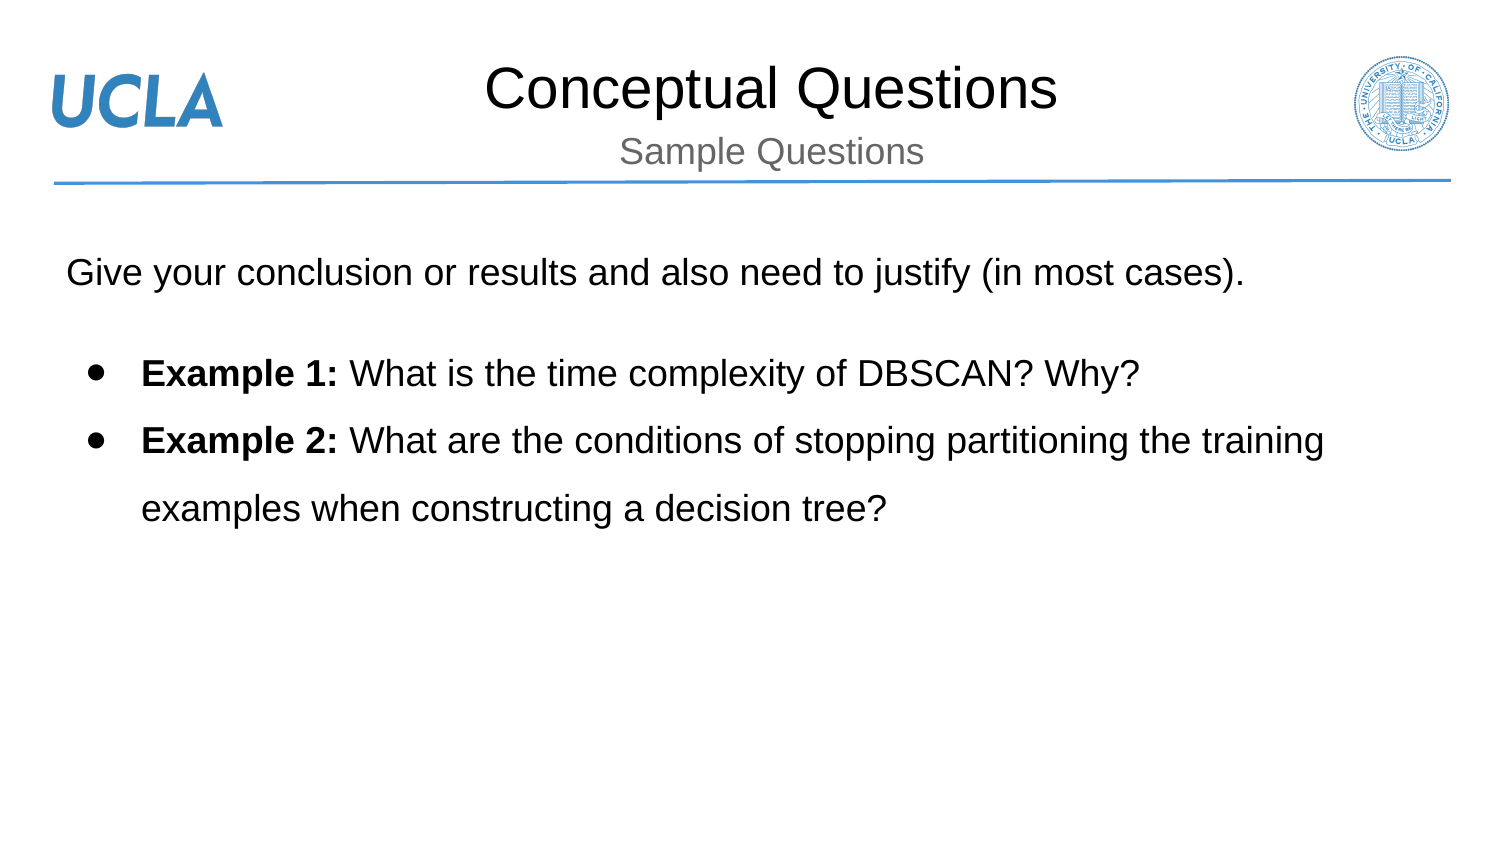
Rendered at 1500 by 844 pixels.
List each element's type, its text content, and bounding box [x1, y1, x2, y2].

picture [50, 70, 224, 129]
picture [1354, 56, 1450, 152]
list Give your conclusion or results and also need to justify (in most cases). Example 1: What is the time complexity of DBSCAN? Why? Example 2: What are the conditions of stopping partitioning the training examples when constructing a decision tree? [51, 210, 1449, 802]
title Conceptual Questions Sample Questions [223, 24, 1321, 161]
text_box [53, 180, 1452, 184]
